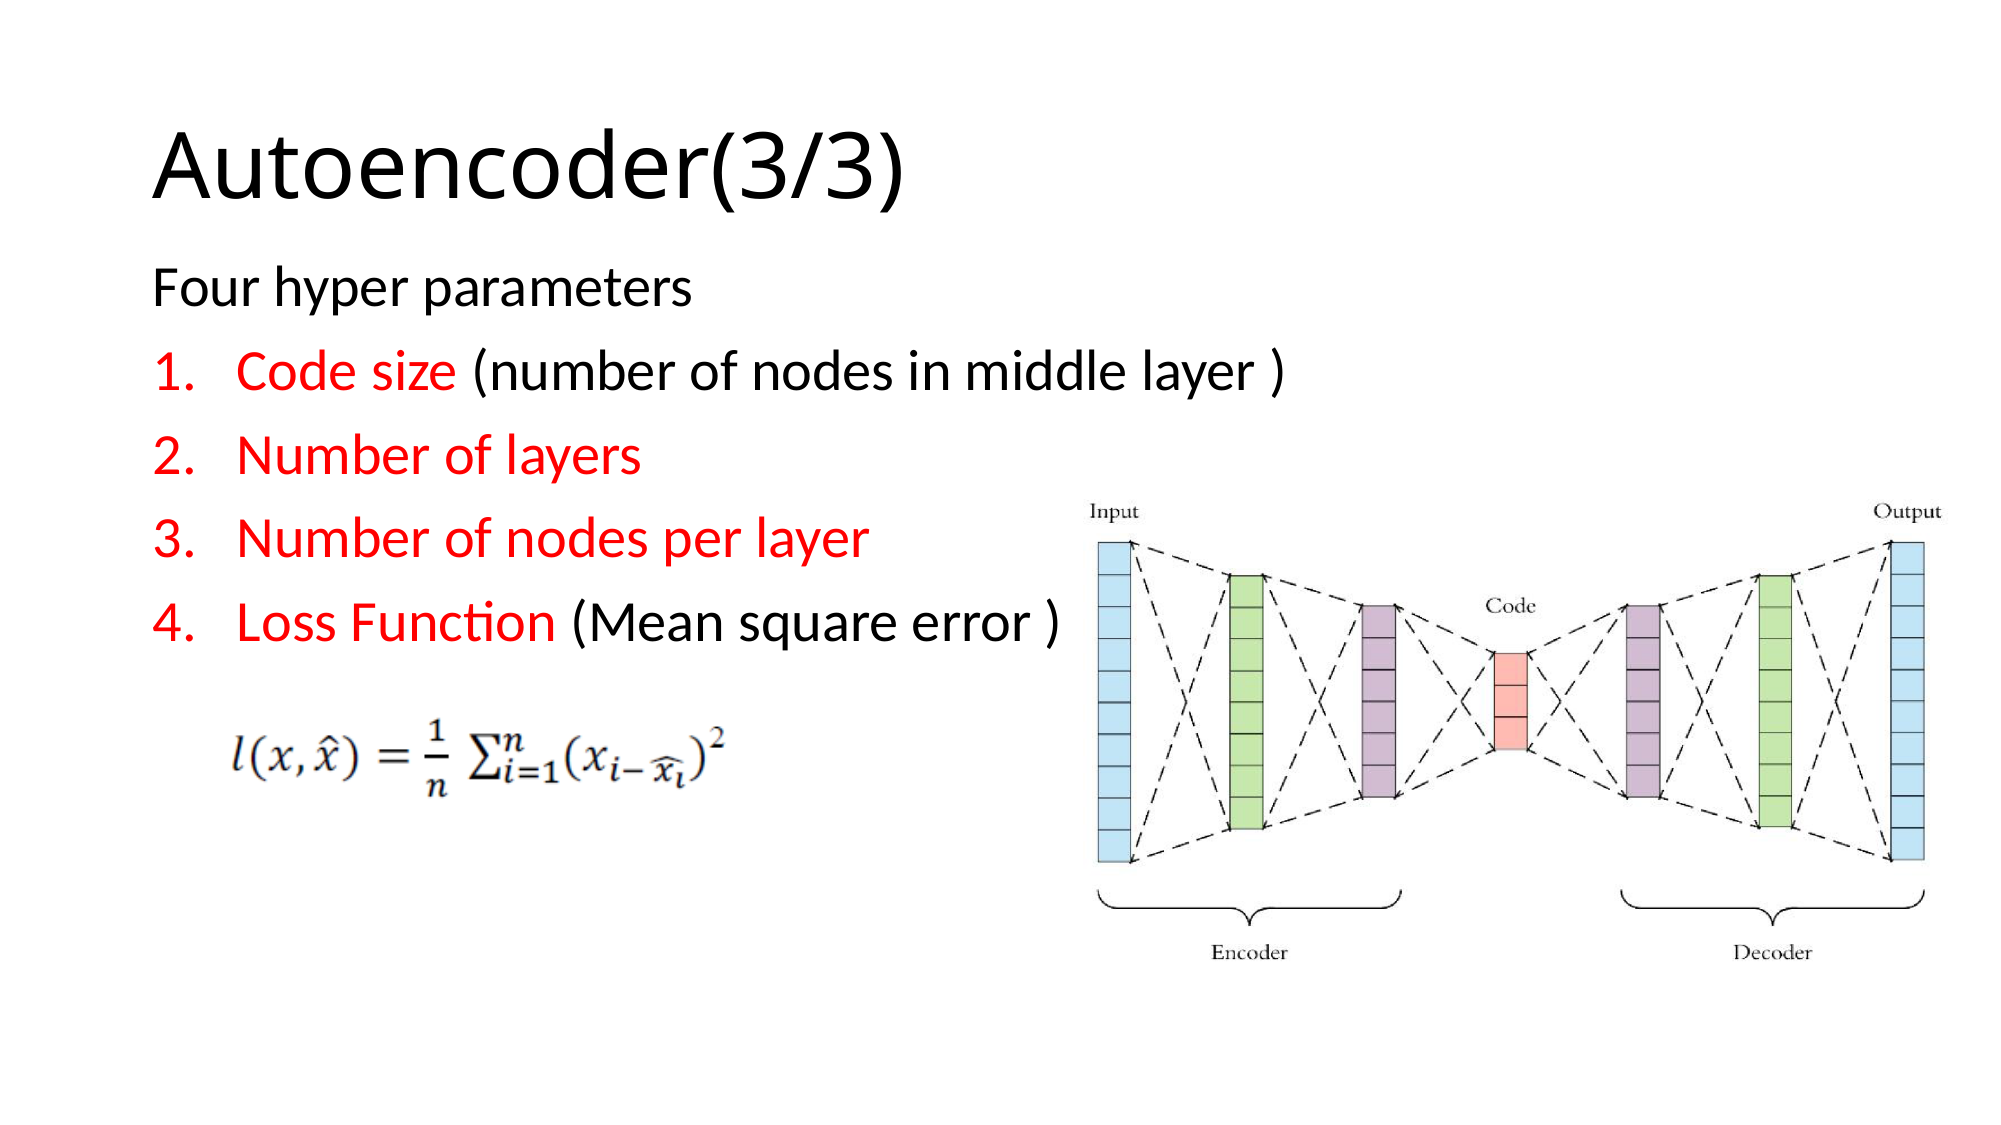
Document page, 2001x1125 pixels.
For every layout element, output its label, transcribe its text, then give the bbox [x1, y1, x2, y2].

title Autoencoder(3/3) [137, 59, 1863, 248]
picture [200, 699, 750, 818]
picture [1069, 480, 1951, 975]
list Four hyper parameters Code size (number of nodes in middle layer ) Number of layers Number of nodes per layer Loss Function (Mean square error ) [137, 248, 1863, 963]
